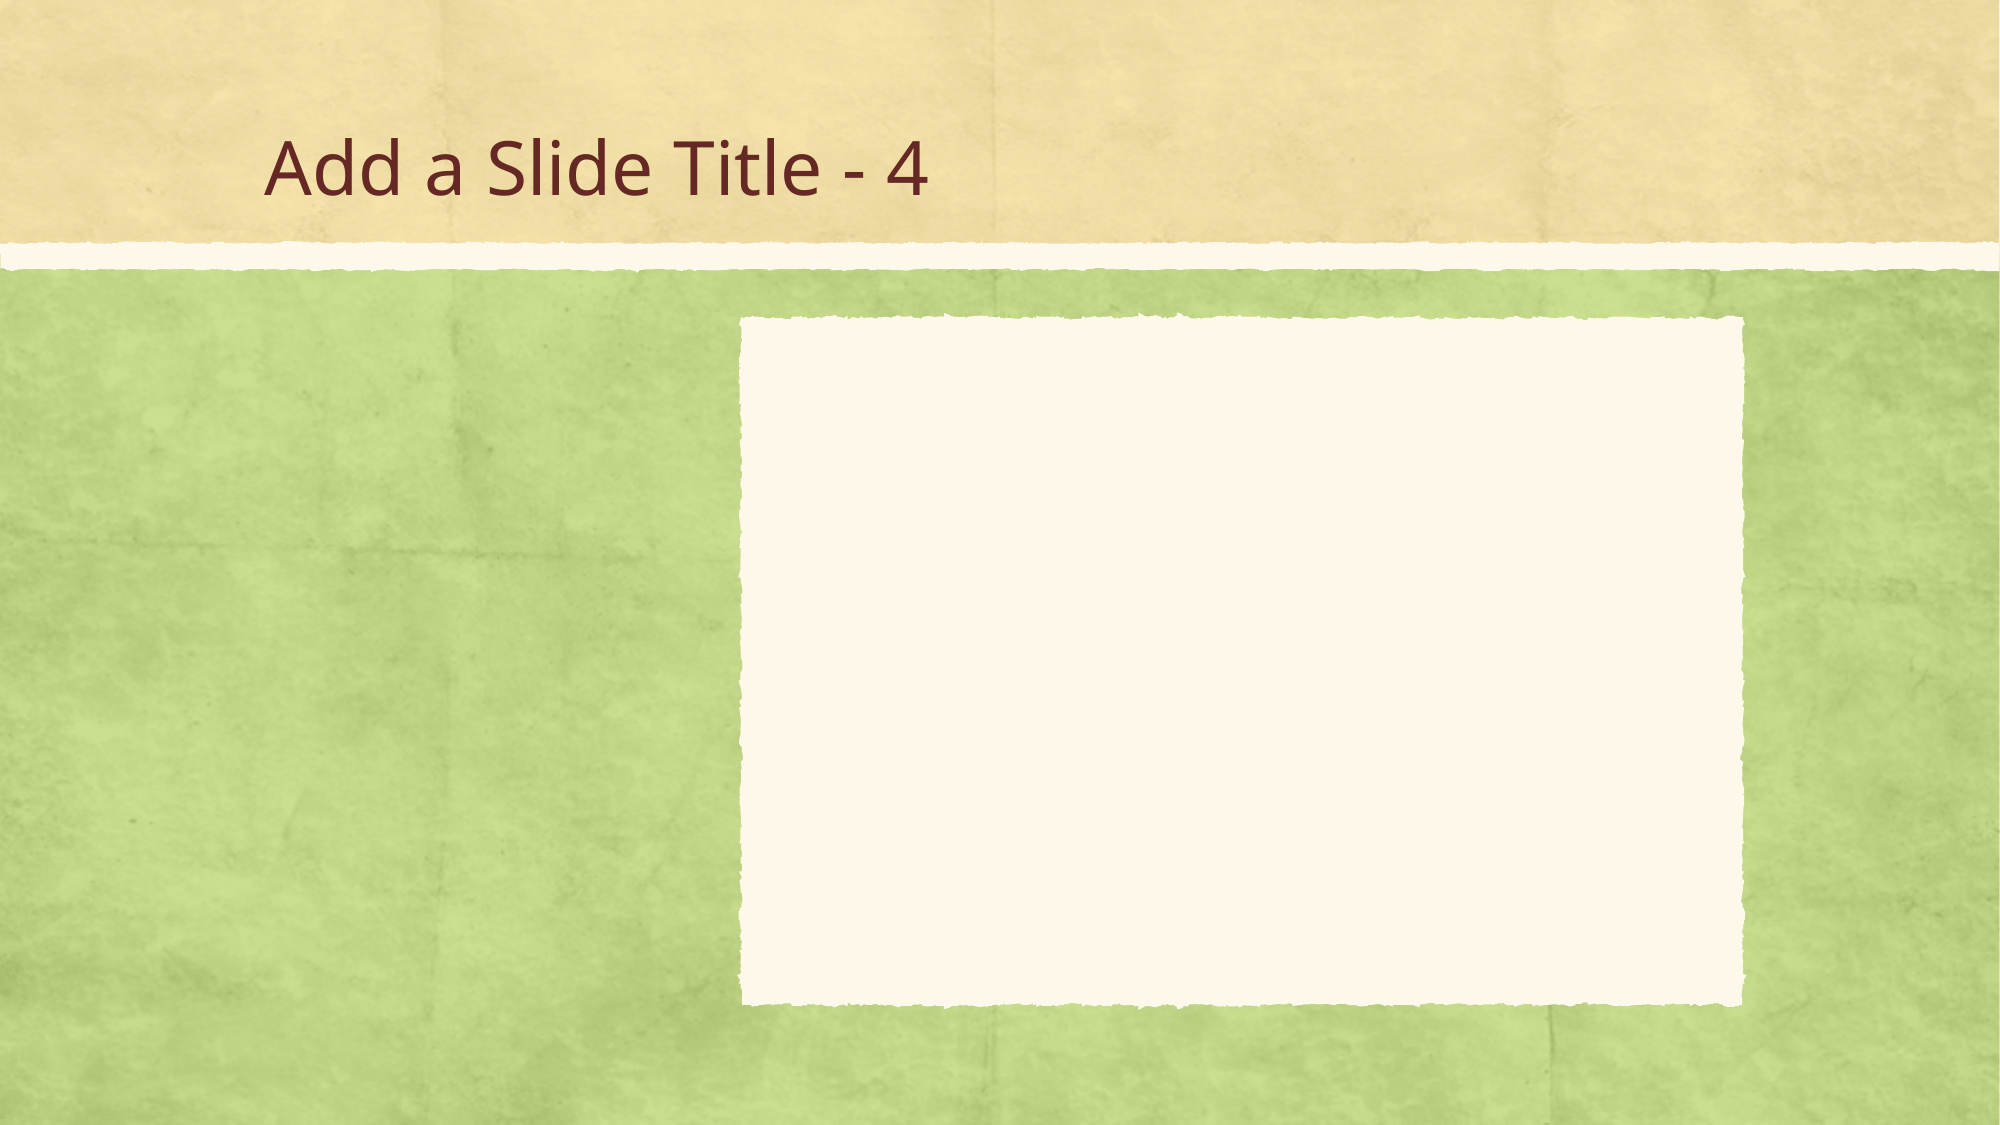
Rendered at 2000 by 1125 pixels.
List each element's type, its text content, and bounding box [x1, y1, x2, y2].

title Add a Slide Title - 4 [249, 31, 1750, 219]
